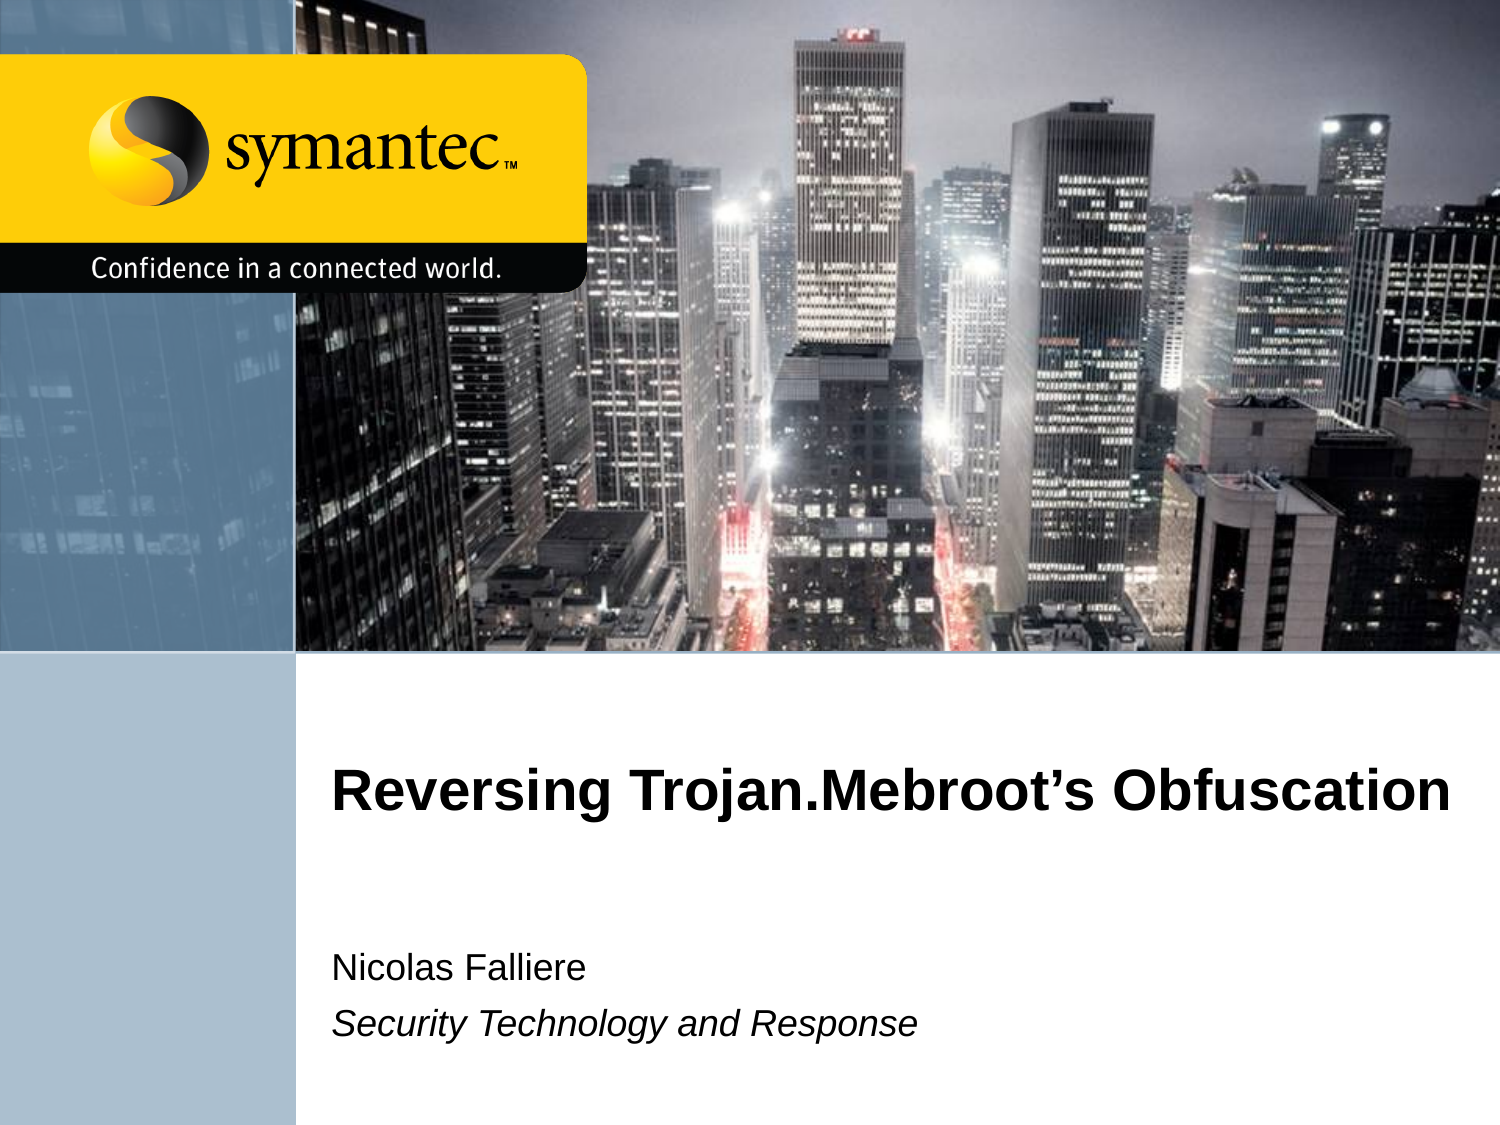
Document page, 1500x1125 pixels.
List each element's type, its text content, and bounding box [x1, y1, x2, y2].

picture [0, 0, 1500, 651]
title Reversing Trojan.Mebroot’s Obfuscation [316, 711, 1477, 863]
picture [0, 654, 296, 1125]
subtitle Nicolas Falliere Security Technology and Response [316, 901, 1424, 1091]
